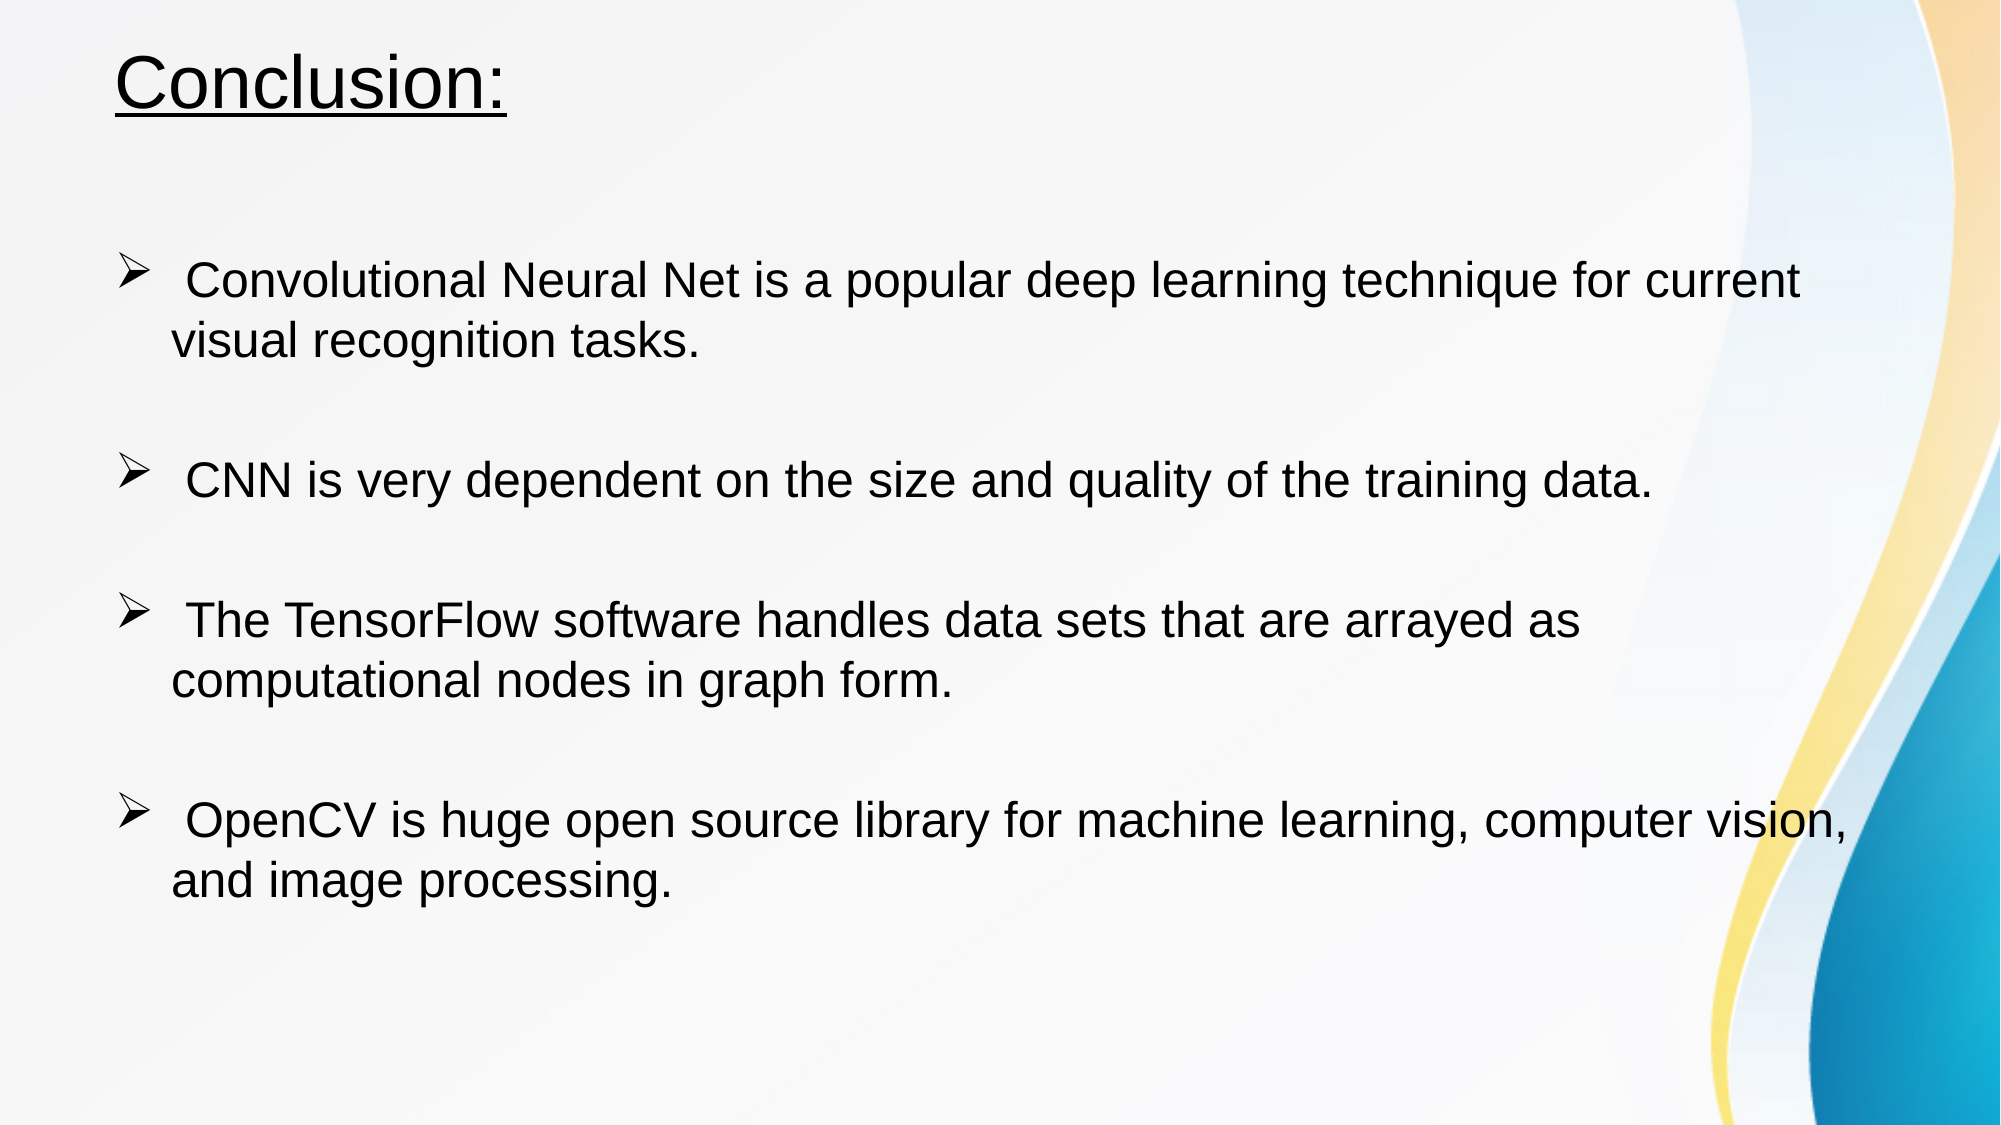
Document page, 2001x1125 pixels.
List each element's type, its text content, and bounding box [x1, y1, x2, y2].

picture [0, 0, 2001, 1125]
title Conclusion: [99, 30, 1901, 127]
list Convolutional Neural Net is a popular deep learning technique for current visual recognition tasks. CNN is very dependent on the size and quality of the training data. The TensorFlow software handles data sets that are arrayed as computational nodes in graph form. OpenCV is huge open source library for machine learning, computer vision, and image processing. [99, 239, 1901, 1053]
